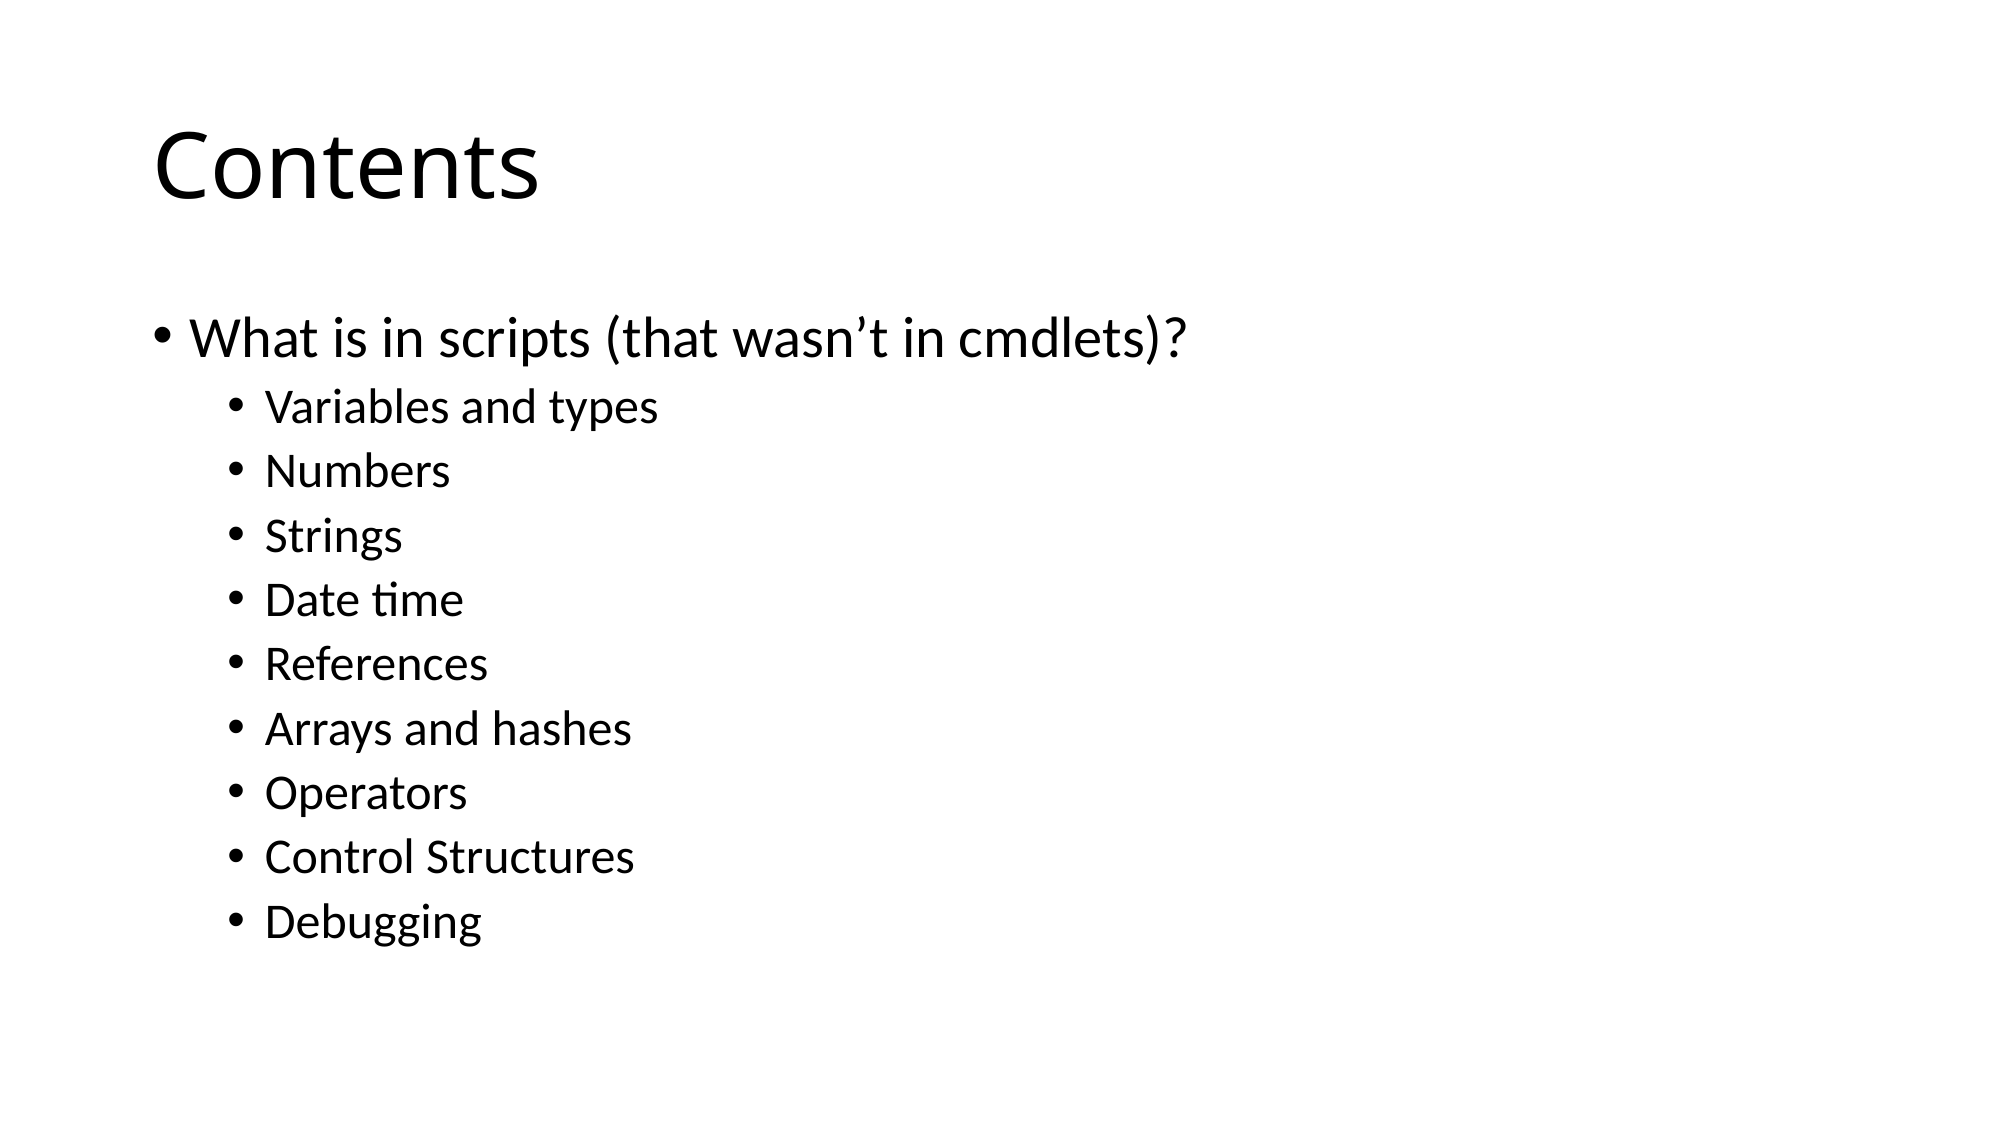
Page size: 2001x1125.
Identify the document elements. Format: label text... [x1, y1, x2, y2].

list What is in scripts (that wasn’t in cmdlets)? Variables and types Numbers Strings Date time References Arrays and hashes Operators Control Structures Debugging [137, 299, 1863, 1014]
title Contents [137, 59, 1863, 278]
